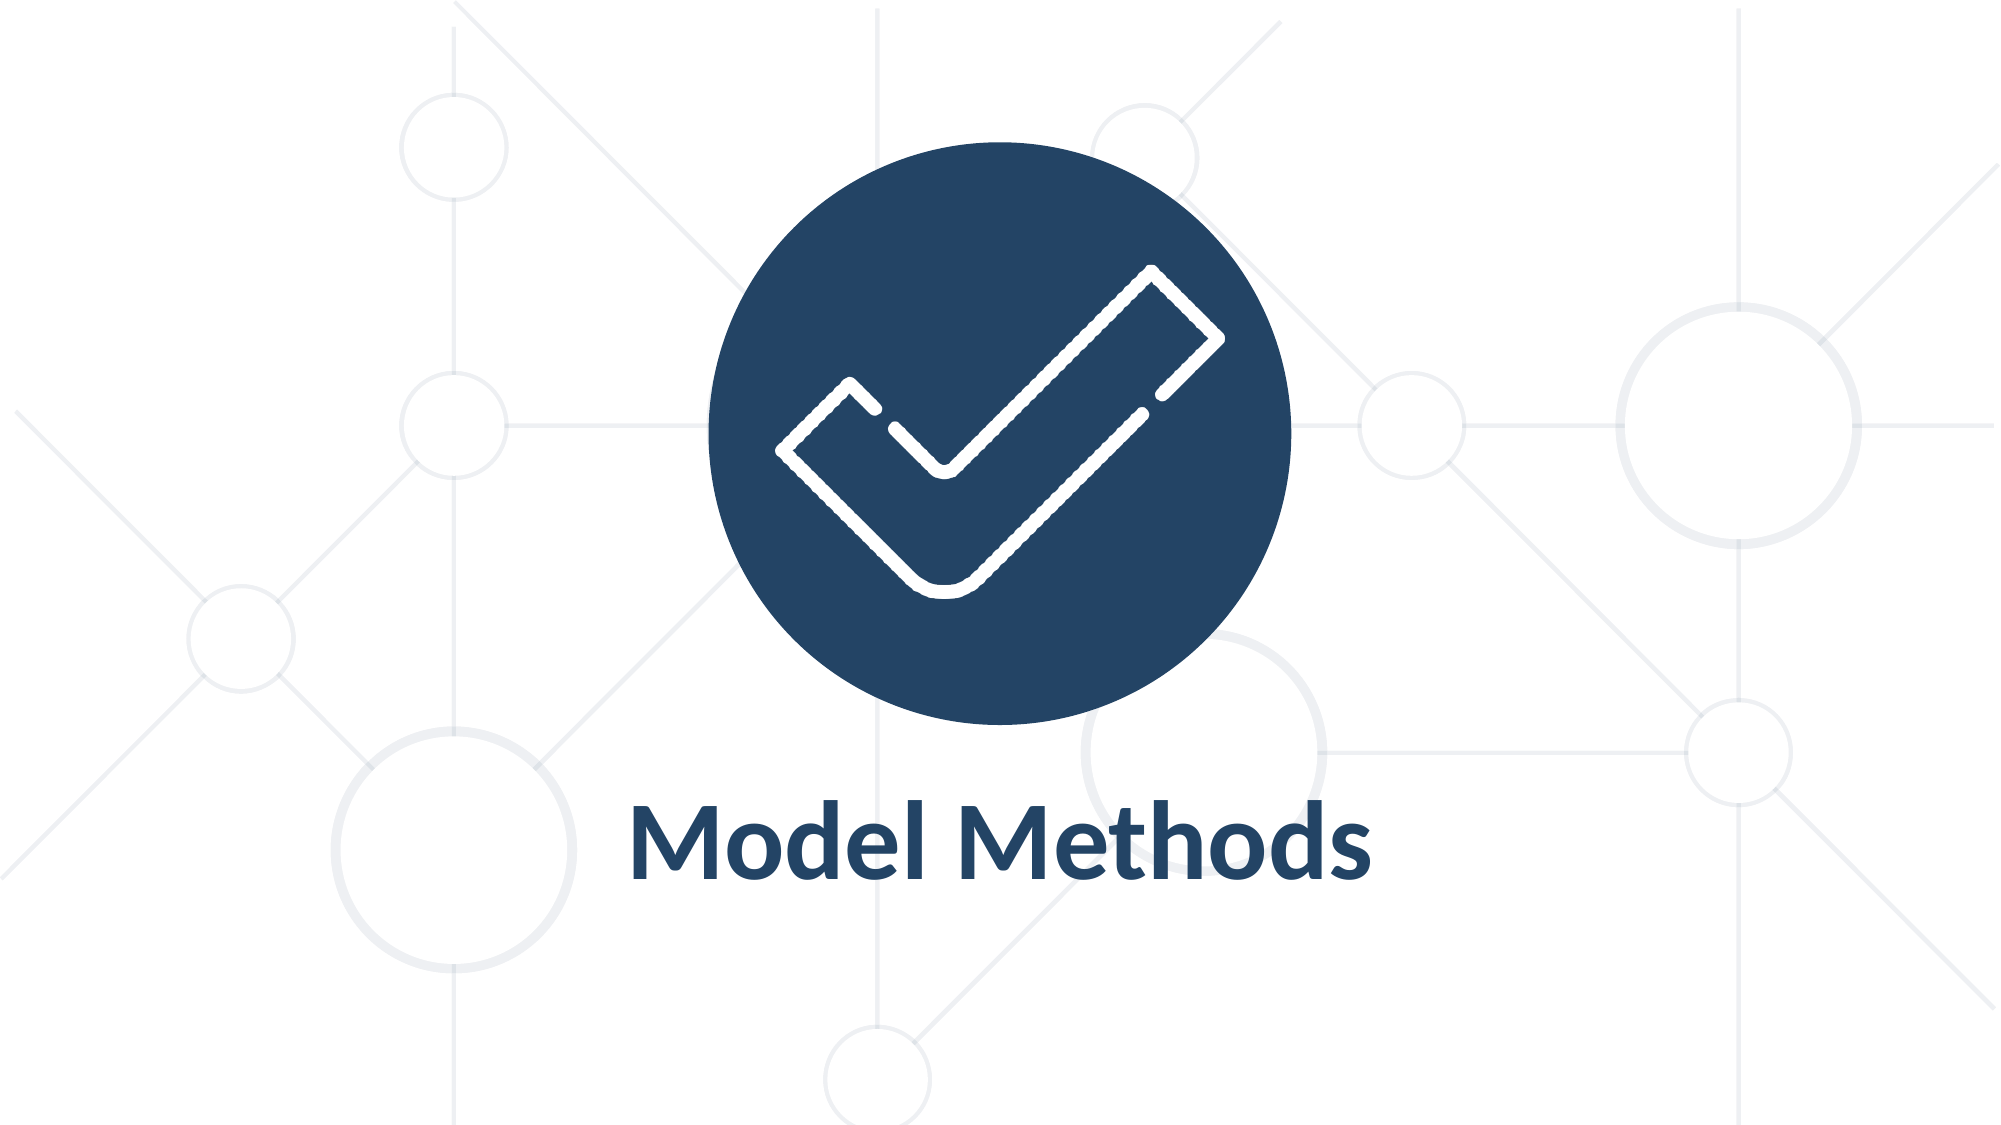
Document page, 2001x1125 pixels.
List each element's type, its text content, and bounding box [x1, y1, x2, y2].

title Model Methods [100, 771, 1900, 898]
picture [775, 206, 1225, 656]
